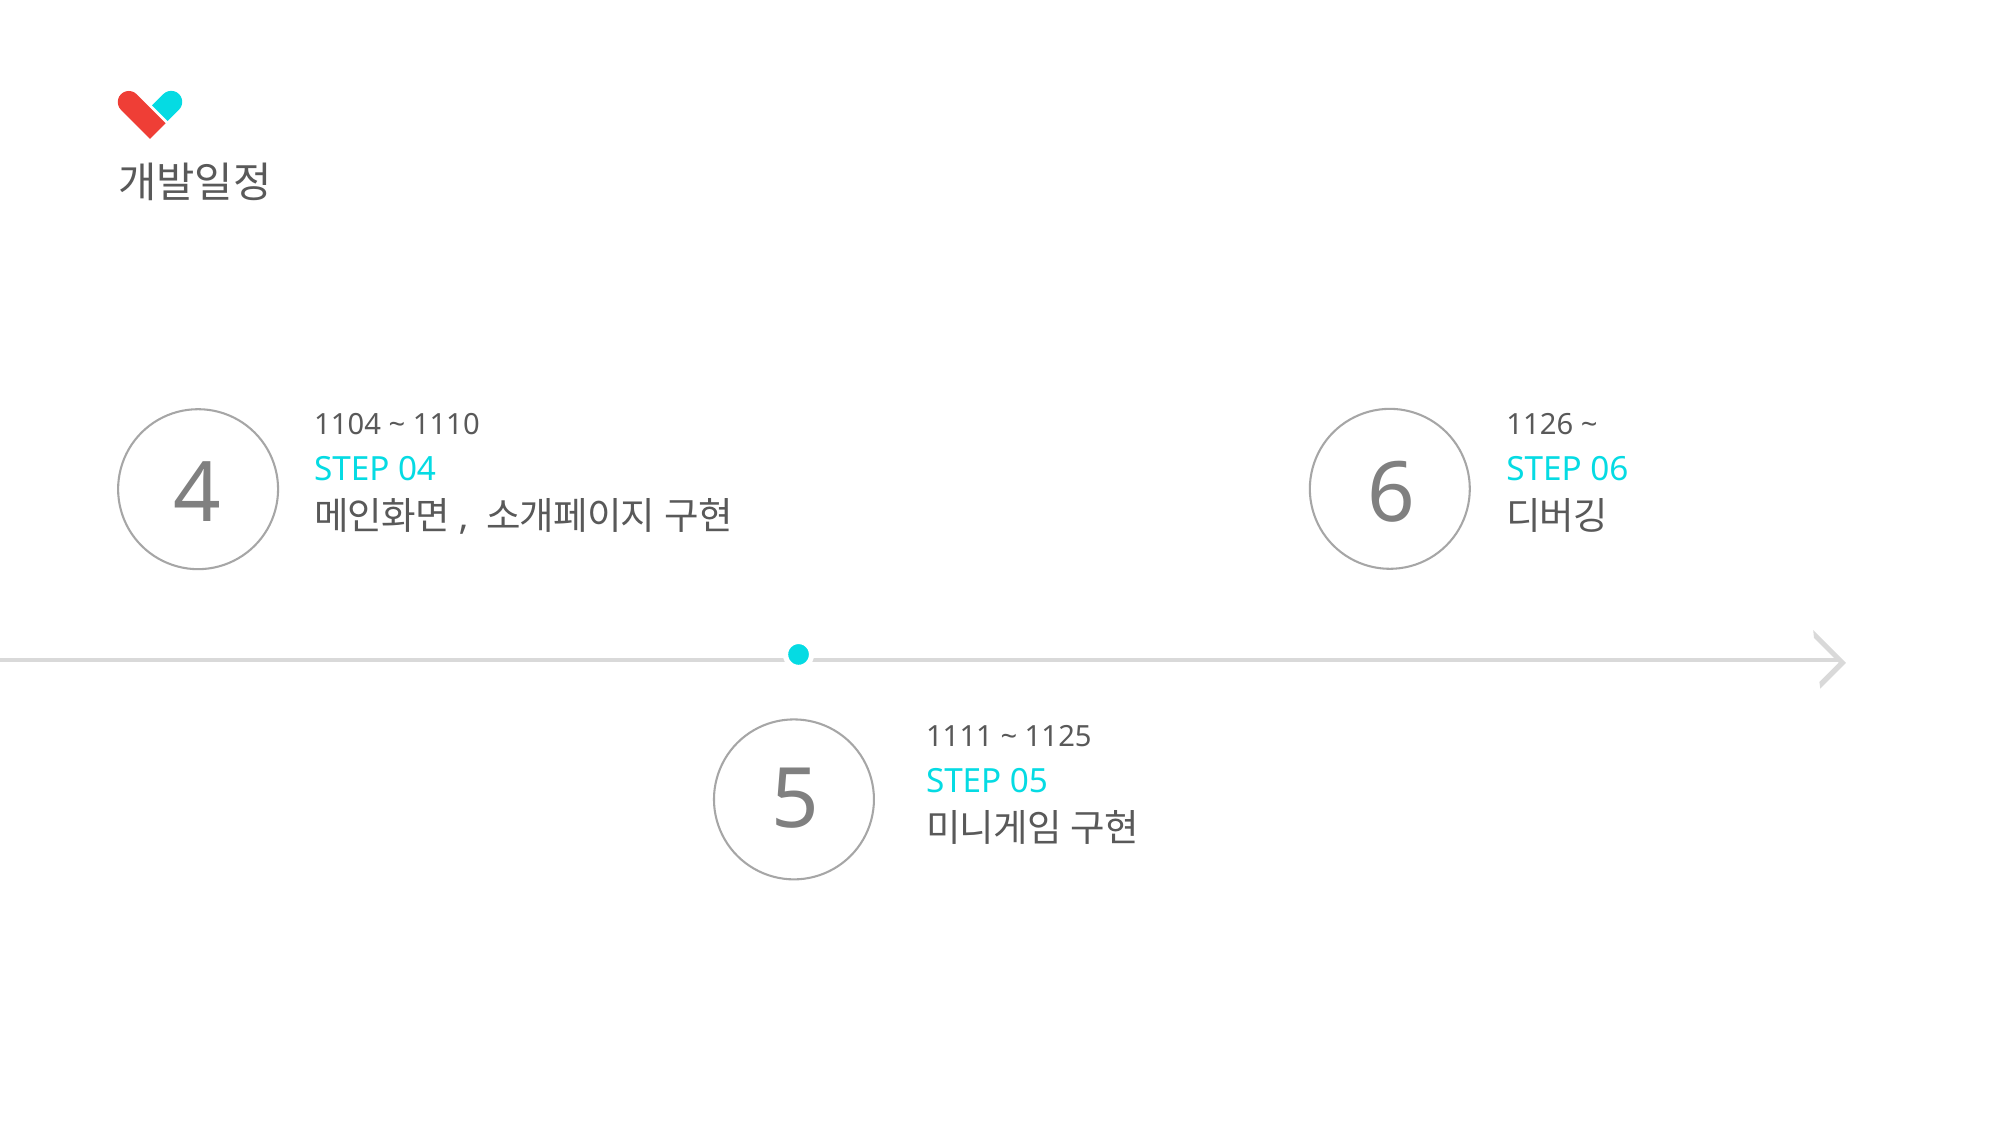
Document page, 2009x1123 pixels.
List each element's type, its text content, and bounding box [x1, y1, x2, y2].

list 개발일정 [118, 161, 1892, 208]
text_box 디버깅 [1506, 497, 1882, 538]
text_box 메인화면, 소개페이지 구현 [314, 497, 786, 538]
text_box 1126 ~ [1506, 409, 1882, 441]
text_box [117, 408, 280, 571]
text_box 미니게임 구현 [925, 809, 1301, 851]
text_box STEP 06 [1506, 451, 1882, 488]
text_box 6 [1352, 430, 1427, 546]
text_box 5 [757, 736, 831, 852]
text_box [712, 718, 875, 881]
text_box 1111 ~ 1125 [925, 721, 1301, 754]
text_box 4 [158, 430, 233, 546]
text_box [0, 639, 1839, 680]
text_box 1104 ~ 1110 [314, 409, 689, 441]
text_box [1308, 407, 1471, 570]
text_box STEP 05 [925, 763, 1301, 800]
text_box STEP 04 [314, 451, 689, 488]
